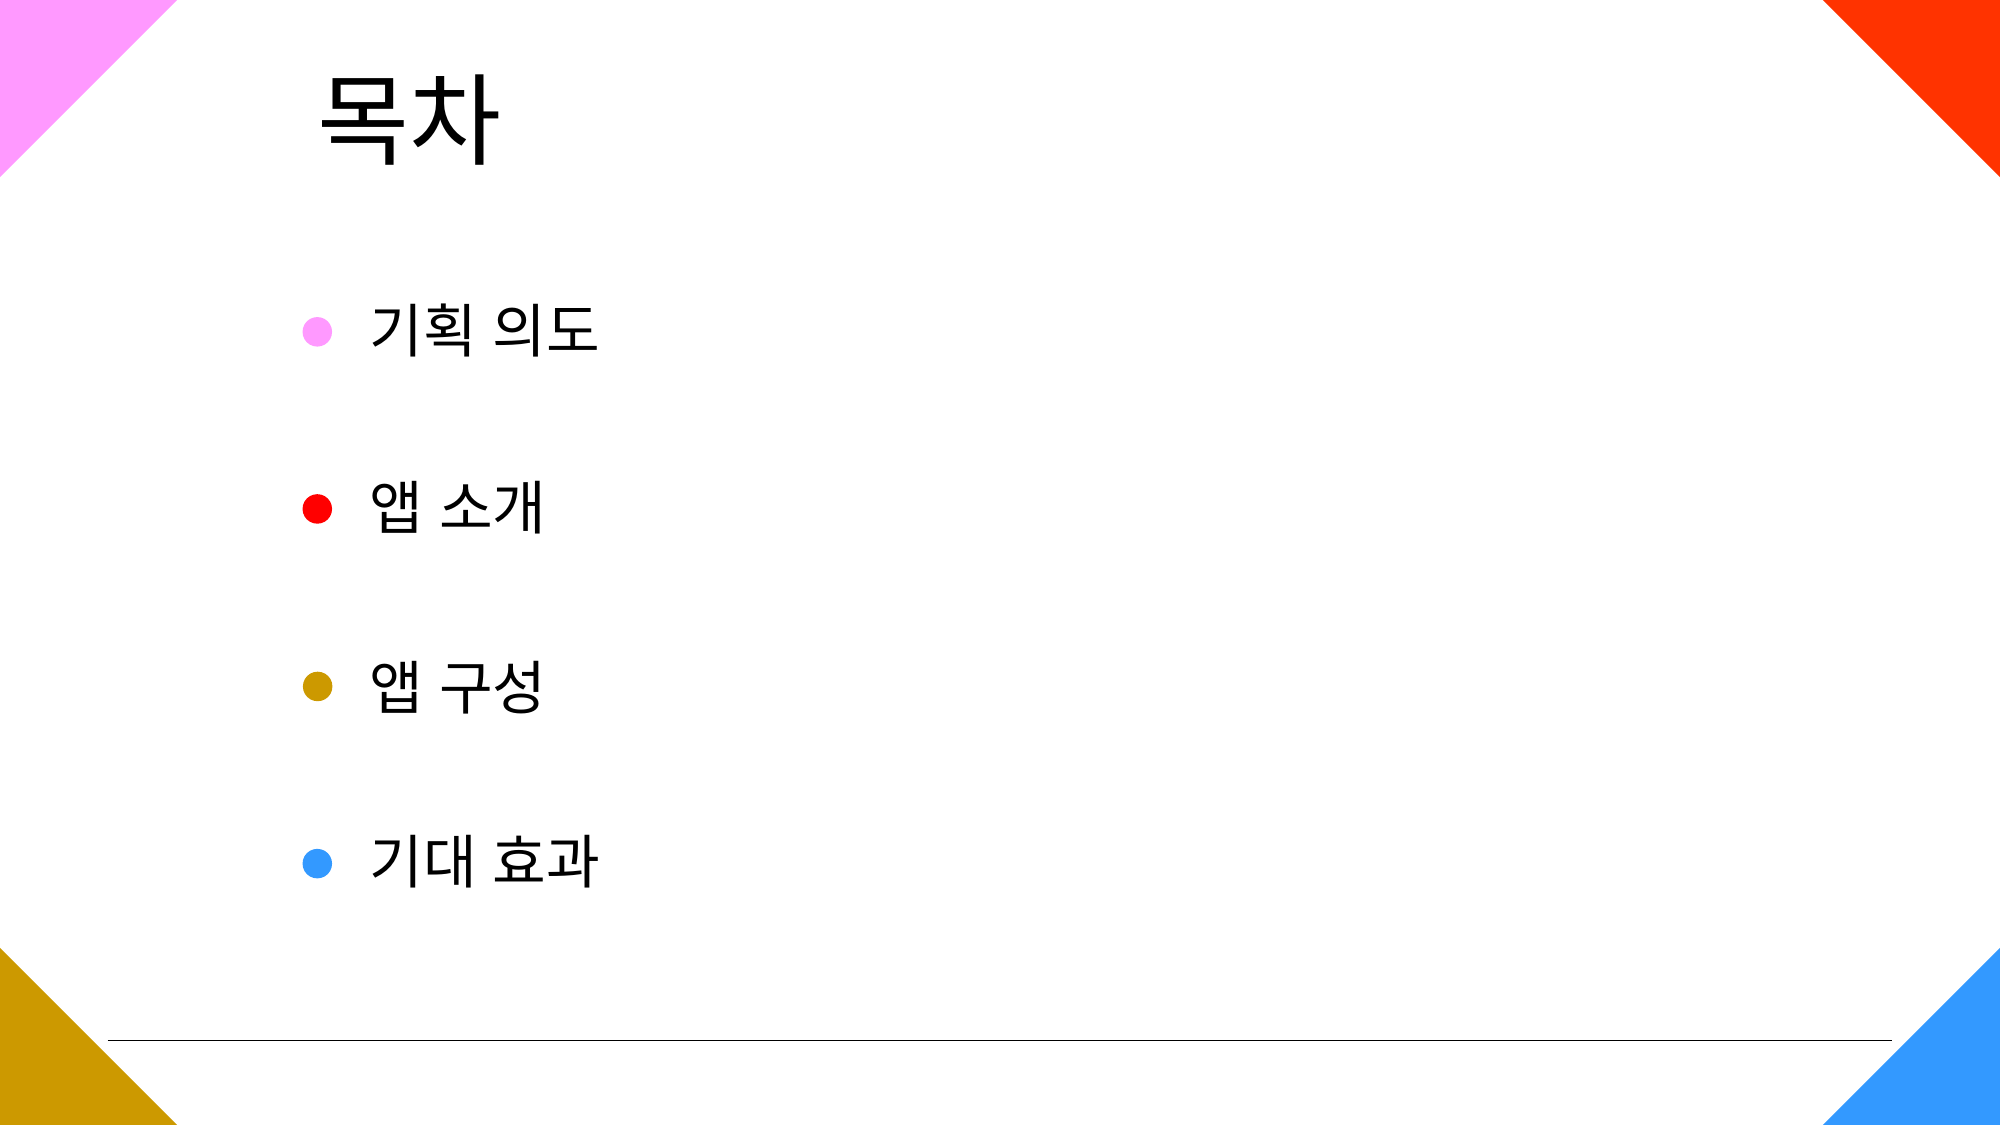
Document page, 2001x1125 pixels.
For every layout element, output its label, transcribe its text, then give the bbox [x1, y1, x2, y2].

text_box [0, 0, 179, 179]
text_box 앱 구성 [355, 643, 1297, 729]
text_box 기획 의도 [355, 286, 1297, 372]
text_box [301, 493, 334, 525]
text_box 목차 [302, 49, 604, 185]
text_box [1821, 946, 2000, 1125]
text_box [301, 670, 334, 703]
text_box [301, 316, 334, 348]
text_box 앱 소개 [355, 463, 1297, 549]
text_box 기대 효과 [355, 818, 1297, 903]
text_box [301, 847, 334, 880]
text_box [1821, 0, 2000, 179]
text_box [0, 946, 179, 1125]
